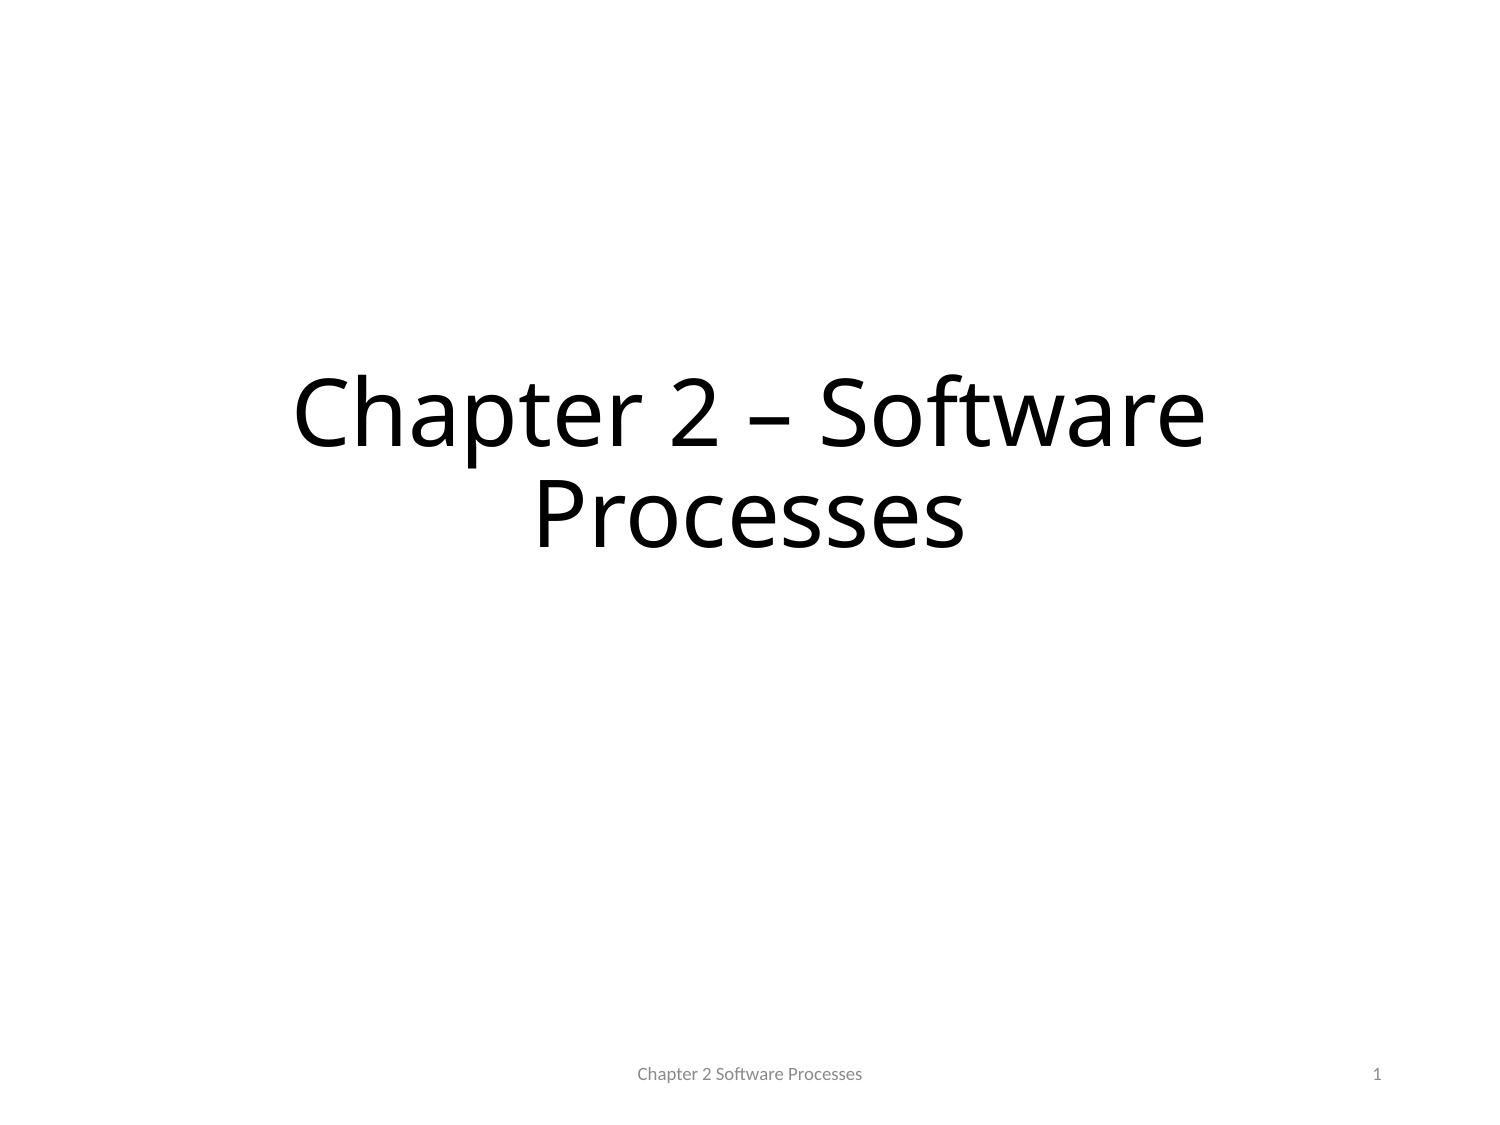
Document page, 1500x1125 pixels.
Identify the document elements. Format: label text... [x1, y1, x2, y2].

title Chapter 2 – Software Processes [187, 184, 1313, 576]
footer Chapter 2 Software Processes [496, 1042, 1004, 1103]
slide_number 1 [1059, 1042, 1397, 1103]
